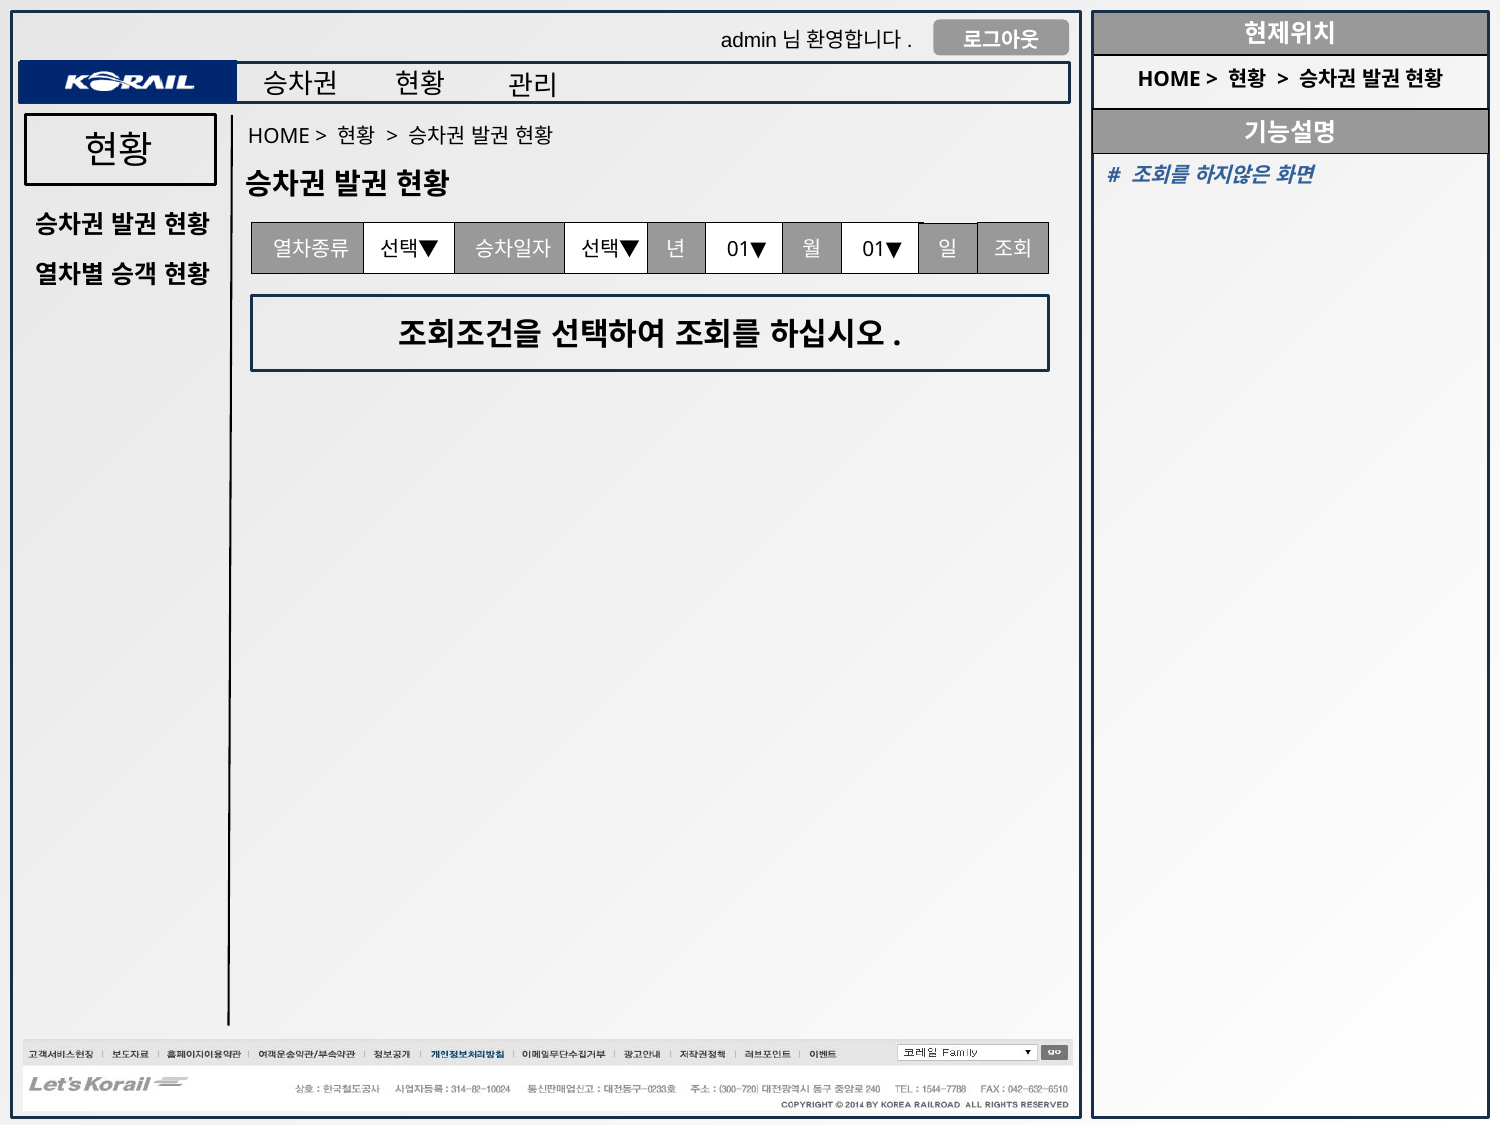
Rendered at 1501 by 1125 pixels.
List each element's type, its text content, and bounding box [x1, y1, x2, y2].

text_box 열차종류 [250, 221, 362, 275]
text_box 월 [781, 221, 839, 275]
text_box 승차일자 [453, 221, 563, 275]
text_box 열차별 승객 현황 [4, 251, 241, 297]
text_box 01▼ [704, 221, 781, 275]
text_box 01▼ [839, 221, 925, 275]
text_box 현황 [69, 118, 176, 179]
text_box 조회 [976, 221, 1050, 275]
text_box 년 [646, 221, 704, 275]
text_box HOME > 현황 > 승차권 발권 현황 [1092, 58, 1489, 99]
text_box HOME > 현황 > 승차권 발권 현황 [233, 114, 579, 155]
text_box 승차권 발권 현황 [4, 200, 241, 246]
text_box 조회조건을 선택하여 조회를 하십시오. [250, 294, 1050, 372]
text_box # 조회를 하지않은 화면 [1092, 154, 1500, 195]
text_box 승차권 발권 현황 [230, 157, 480, 208]
text_box 선택▼ [563, 221, 646, 275]
text_box 일 [917, 222, 976, 275]
picture [23, 1039, 1073, 1111]
picture [20, 60, 237, 103]
text_box 선택▼ [362, 221, 453, 275]
